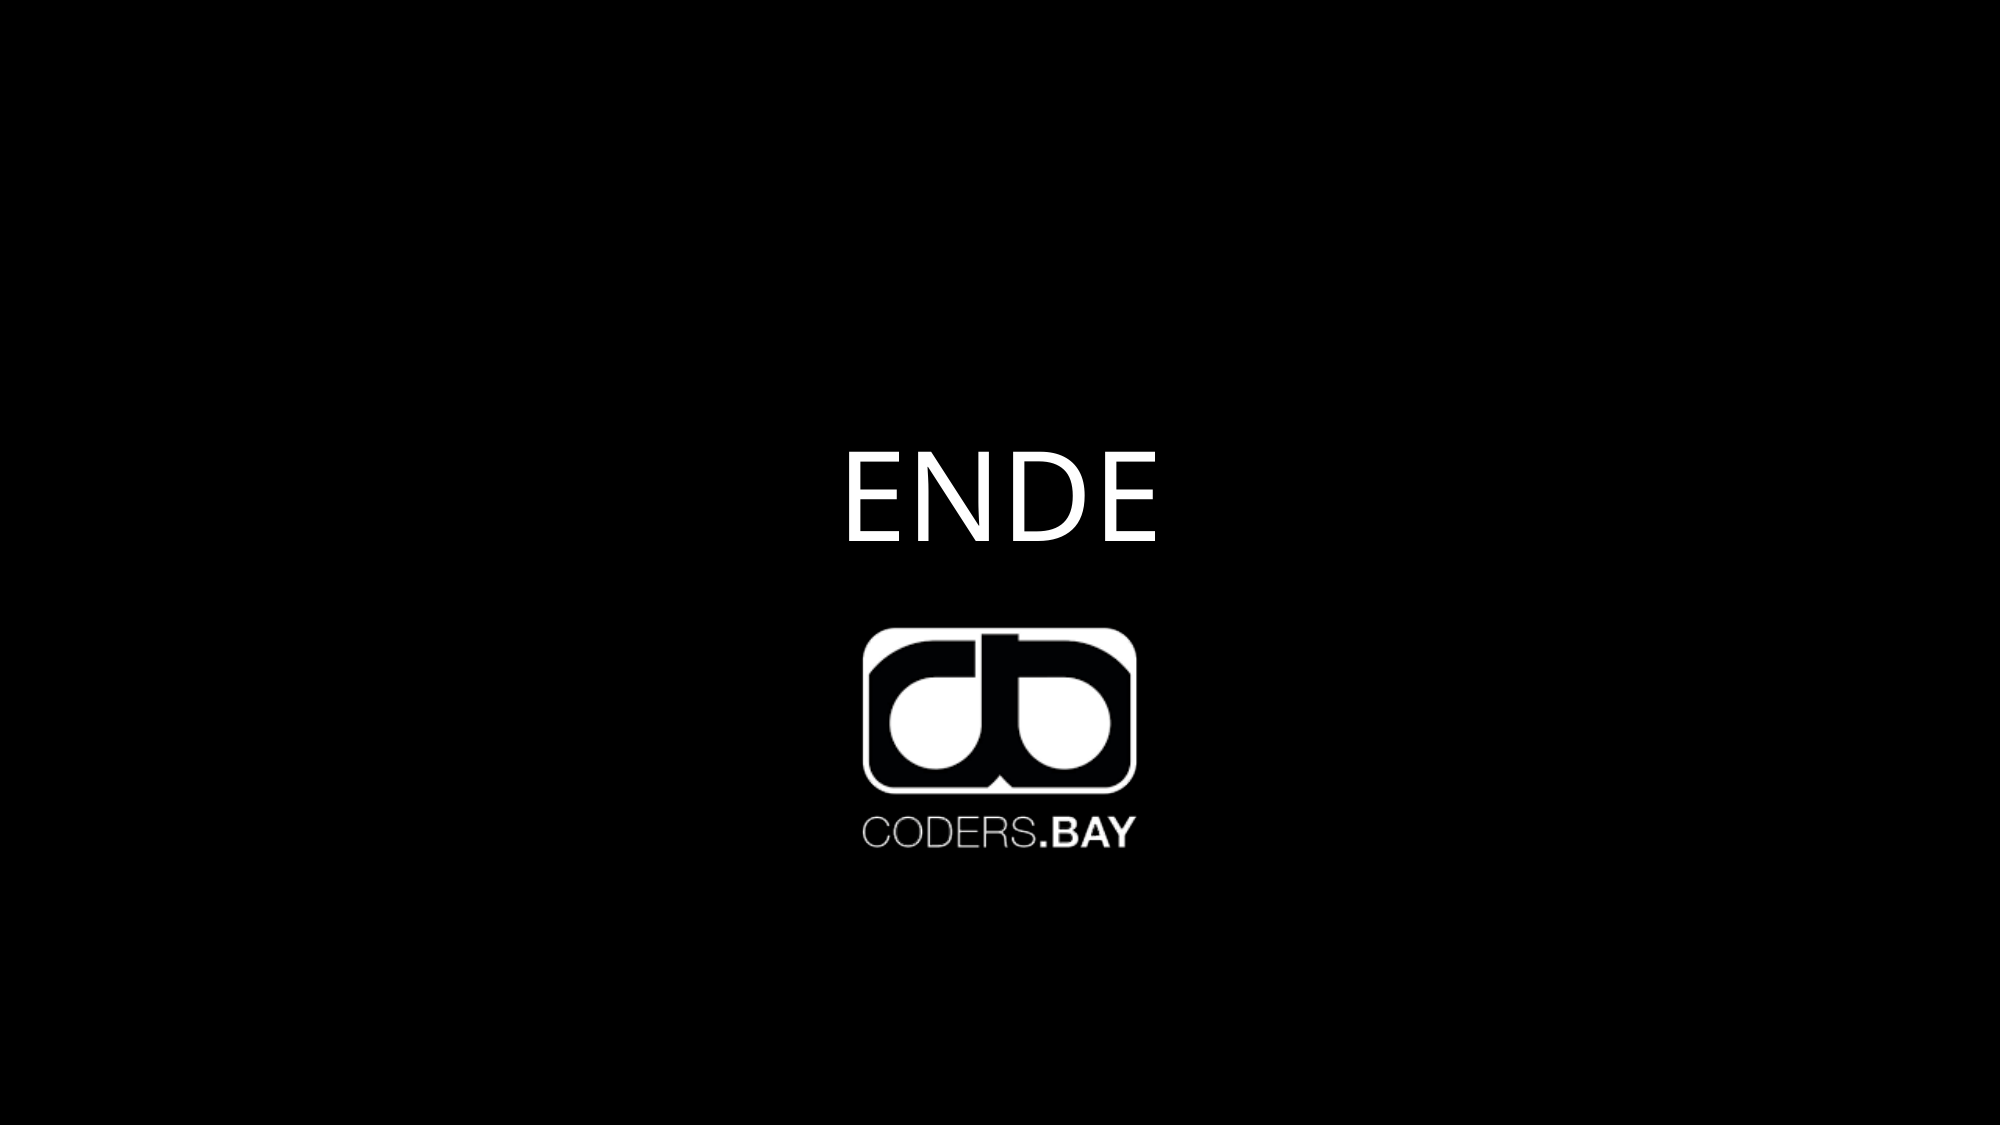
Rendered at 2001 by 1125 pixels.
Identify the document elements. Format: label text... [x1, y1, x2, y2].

title ENDE [249, 184, 1750, 576]
picture [824, 562, 1176, 915]
